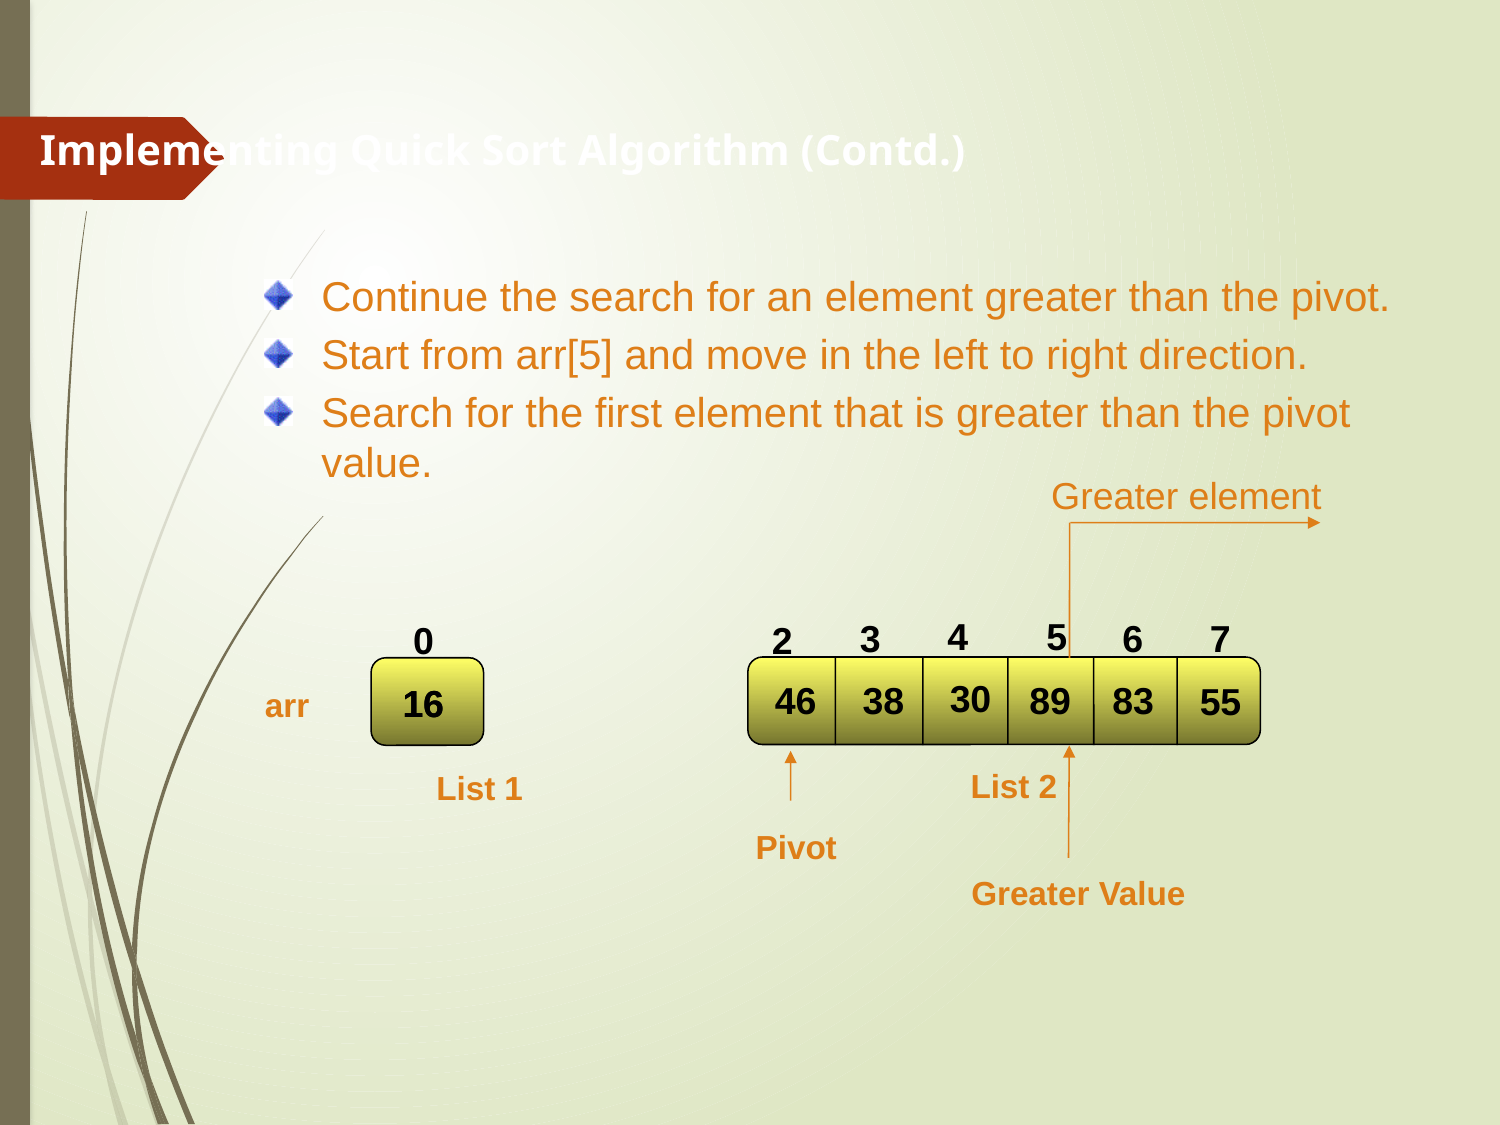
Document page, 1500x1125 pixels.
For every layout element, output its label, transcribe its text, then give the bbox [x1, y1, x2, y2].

text_box Greater Value [956, 865, 1201, 920]
text_box arr [250, 676, 325, 732]
text_box 55 [1185, 670, 1261, 730]
picture [264, 396, 293, 426]
text_box 3 [845, 607, 896, 668]
text_box 2 [757, 609, 809, 670]
text_box 5 [1031, 605, 1082, 666]
text_box List 2 [955, 757, 1073, 813]
text_box 6 [1107, 607, 1158, 668]
text_box Implementing Quick Sort Algorithm (Contd.) [25, 116, 1151, 182]
text_box 46 [760, 669, 836, 730]
picture [264, 279, 293, 310]
picture [264, 338, 293, 368]
text_box 4 [932, 605, 983, 666]
text_box List 1 [421, 759, 539, 815]
text_box Greater element [1036, 464, 1338, 525]
text_box Continue the search for an element greater than the pivot. Start from arr[5] and move in the left to right direction. Search for the first element that is greater than the pivot value. [250, 262, 1451, 950]
text_box 7 [1195, 607, 1246, 668]
text_box [1063, 745, 1076, 758]
text_box 30 [935, 667, 1011, 727]
